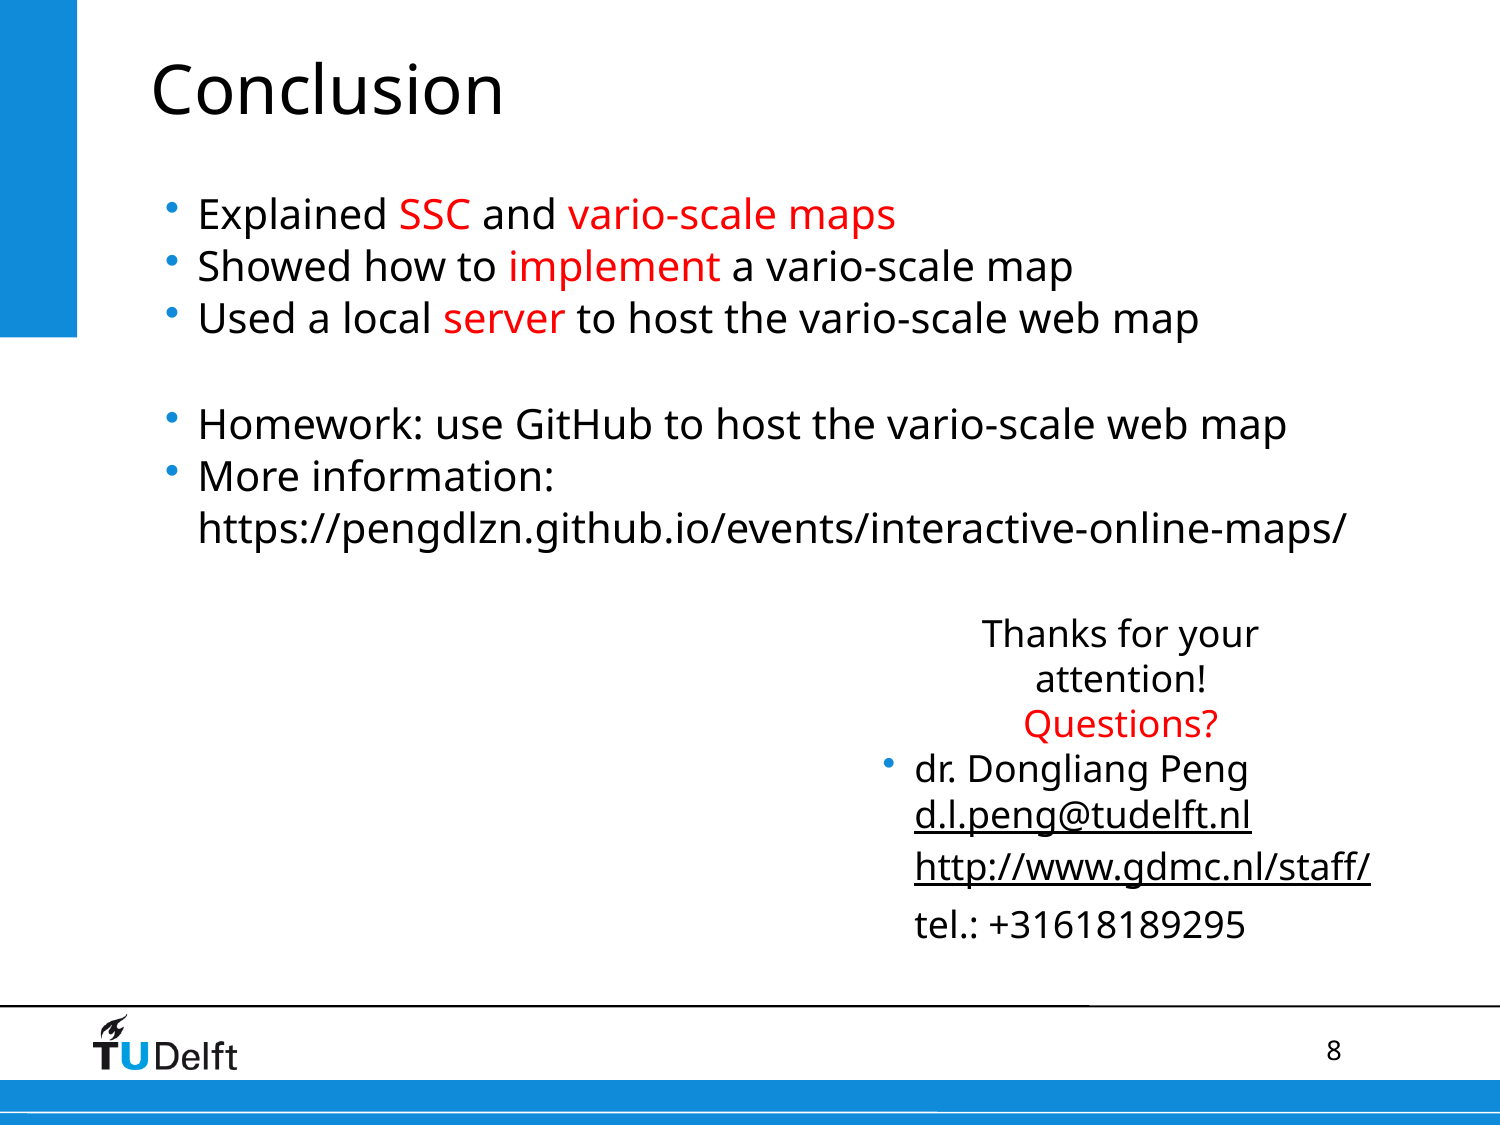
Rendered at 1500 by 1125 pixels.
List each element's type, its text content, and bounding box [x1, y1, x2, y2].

title Conclusion [150, 12, 1408, 129]
picture [93, 1014, 240, 1072]
text_box Explained SSC and vario-scale maps Showed how to implement a vario-scale map Used a local server to host the vario-scale web map [150, 178, 1308, 388]
text_box Thanks for your attention! Questions? [882, 603, 1360, 753]
text_box dr. Dongliang Peng d.l.peng@tudelft.nl http://www.gdmc.nl/staff/ tel.: +31618189295 [882, 737, 1407, 963]
text_box Homework: use GitHub to host the vario-scale web map More information: https://pengdlzn.github.io/events/interactive-online-maps/ [150, 388, 1440, 582]
